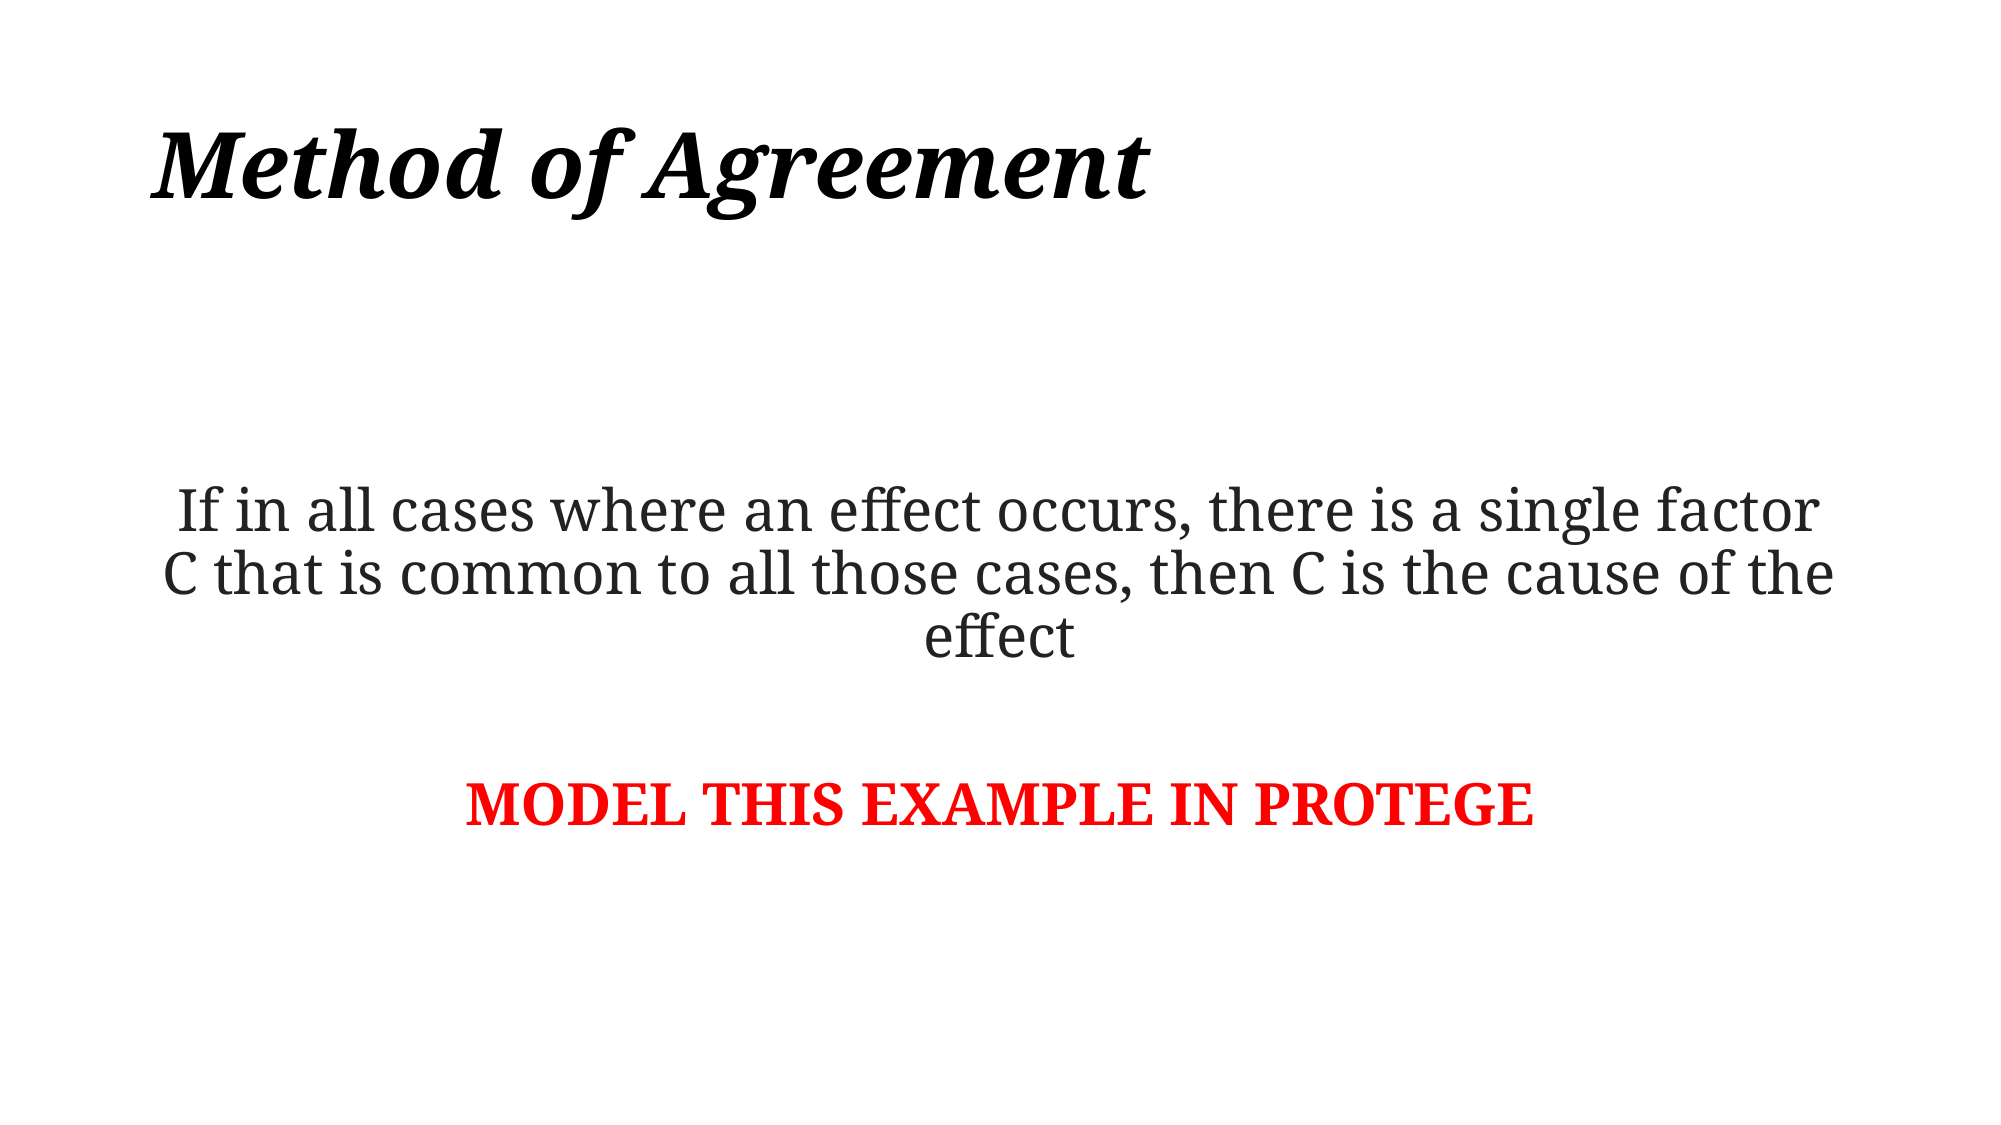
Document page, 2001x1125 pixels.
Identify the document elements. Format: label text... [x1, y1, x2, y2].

title Method of Agreement [137, 59, 1863, 278]
list If in all cases where an effect occurs, there is a single factor C that is common to all those cases, then C is the cause of the effect MODEL THIS EXAMPLE IN PROTEGE [137, 299, 1863, 1014]
